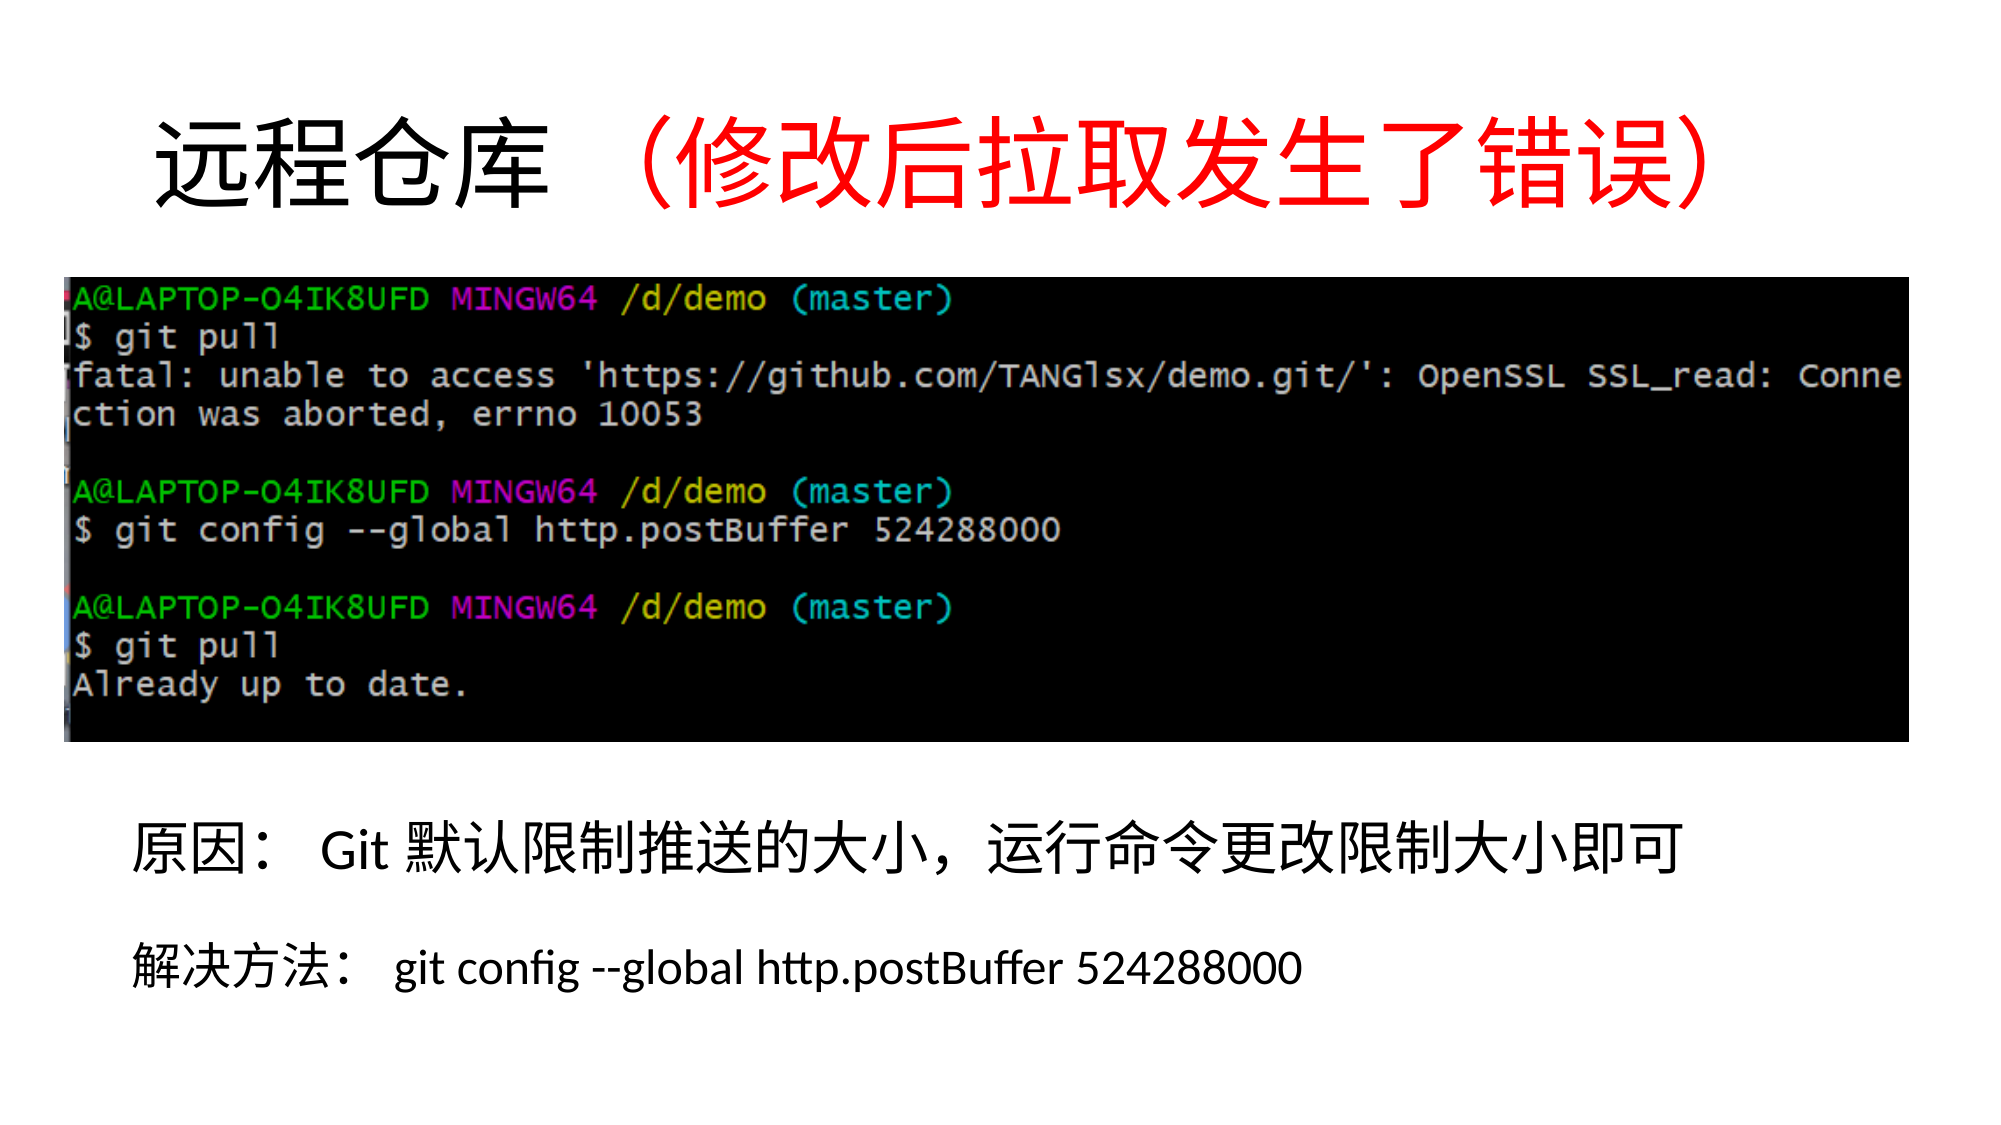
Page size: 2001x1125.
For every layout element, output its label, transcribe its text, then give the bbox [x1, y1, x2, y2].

text_box 解决方法：git config --global http.postBuffer 524288000 [117, 926, 1721, 1002]
text_box 原因：Git默认限制推送的大小，运行命令更改限制大小即可 [117, 803, 1706, 889]
picture [64, 277, 1909, 743]
title 远程仓库 （修改后拉取发生了错误） [137, 59, 1863, 277]
